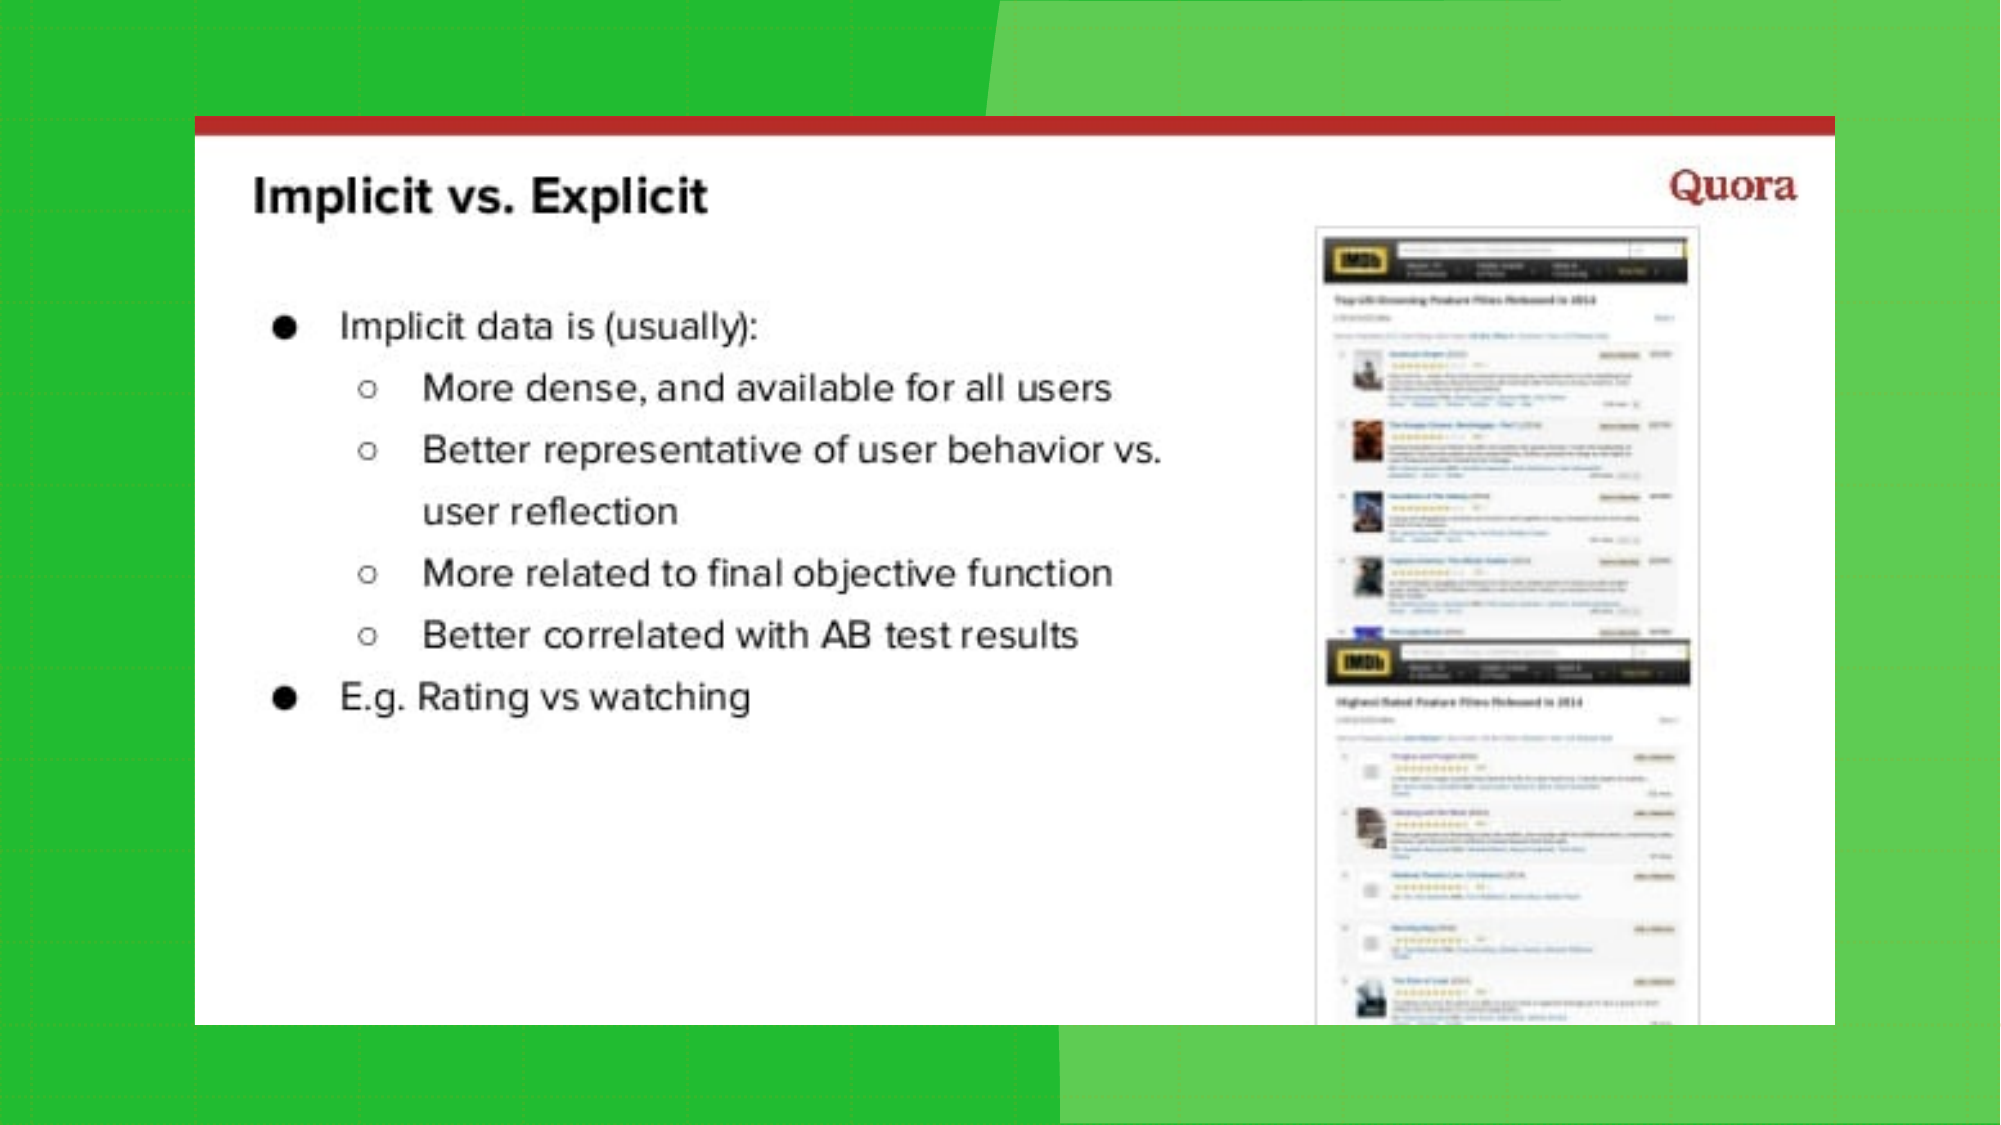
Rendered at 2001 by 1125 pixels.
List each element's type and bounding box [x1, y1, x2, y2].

list [194, 116, 1835, 1025]
text_box [0, 0, 2000, 1125]
